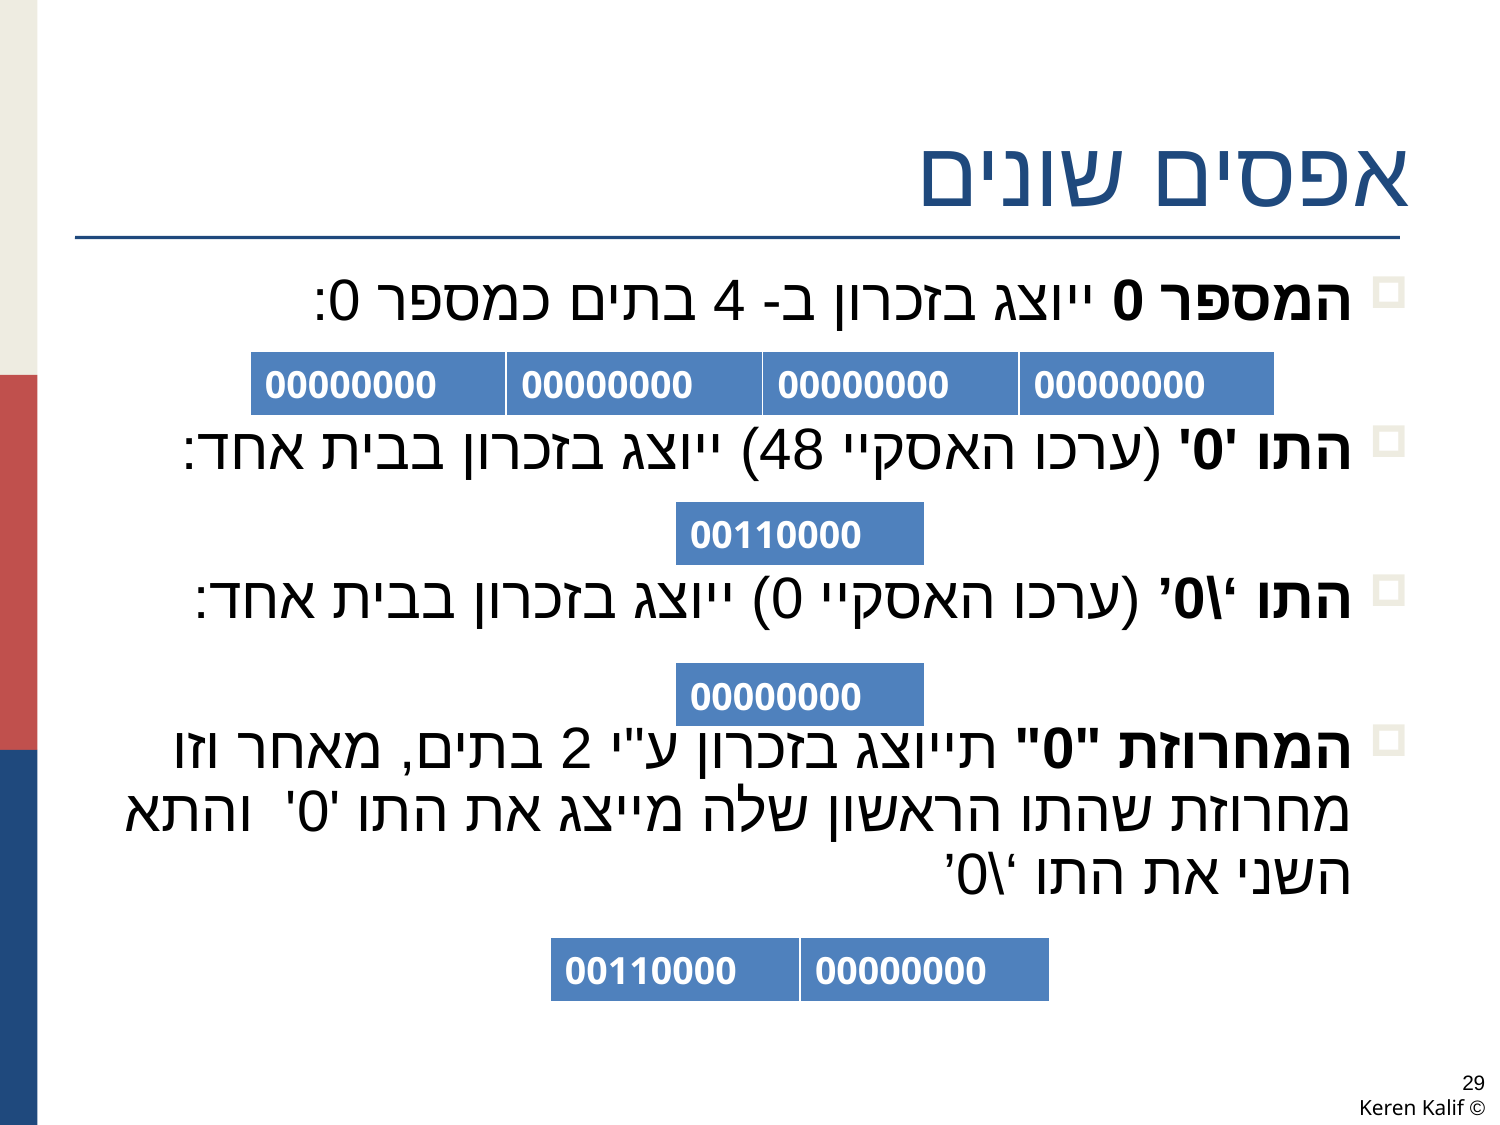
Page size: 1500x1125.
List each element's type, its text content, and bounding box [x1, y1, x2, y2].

table_header 00000000 [763, 352, 1018, 415]
list המספר 0 ייוצג בזכרון ב- 4 בתים כמספר 0: התו '0' (ערכו האסקיי 48) ייוצג בזכרון בבית אחד: התו ‘\0’ (ערכו האסקיי 0) ייוצג בזכרון בבית אחד: המחרוזת "0" תייוצג בזכרון ע"י 2 בתים, מאחר וזו מחרוזת שהתו הראשון שלה מייצג את התו '0' והתא השני את התו ‘\0’ [74, 262, 1426, 1006]
text_box 29 © Keren Kalif [1149, 1037, 1500, 1113]
table_header 00000000 [251, 352, 505, 415]
table_header 00000000 [1020, 352, 1274, 415]
table_header 00000000 [801, 938, 1049, 1001]
title אפסים שונים [74, 45, 1426, 233]
table_header 00110000 [551, 938, 799, 1001]
table_header 00110000 [676, 502, 924, 565]
table_header 00000000 [676, 663, 924, 726]
table_header 00000000 [507, 352, 762, 415]
